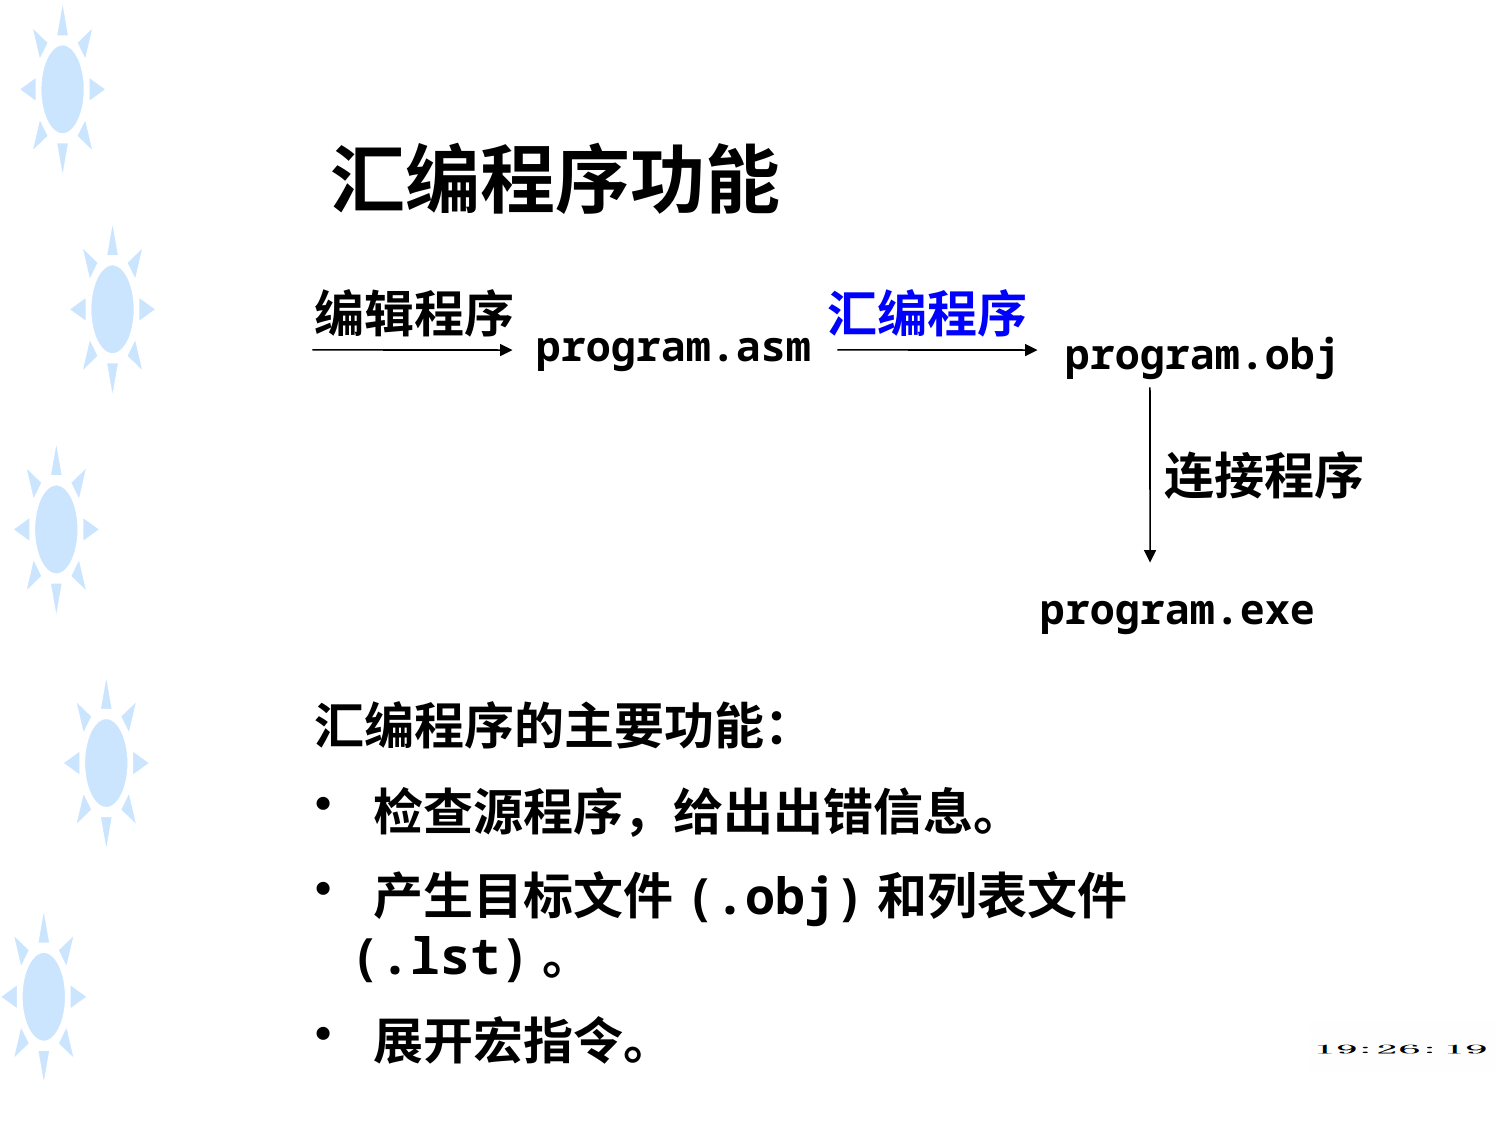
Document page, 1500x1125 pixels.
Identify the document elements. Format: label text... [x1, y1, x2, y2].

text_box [299, 274, 1413, 641]
text_box 汇编程序功能 [315, 124, 796, 230]
text_box 汇编程序的主要功能： 检查源程序，给出出错信息。 产生目标文件(.obj)和列表文件(.lst)。 展开宏指令。 [299, 687, 1363, 1078]
